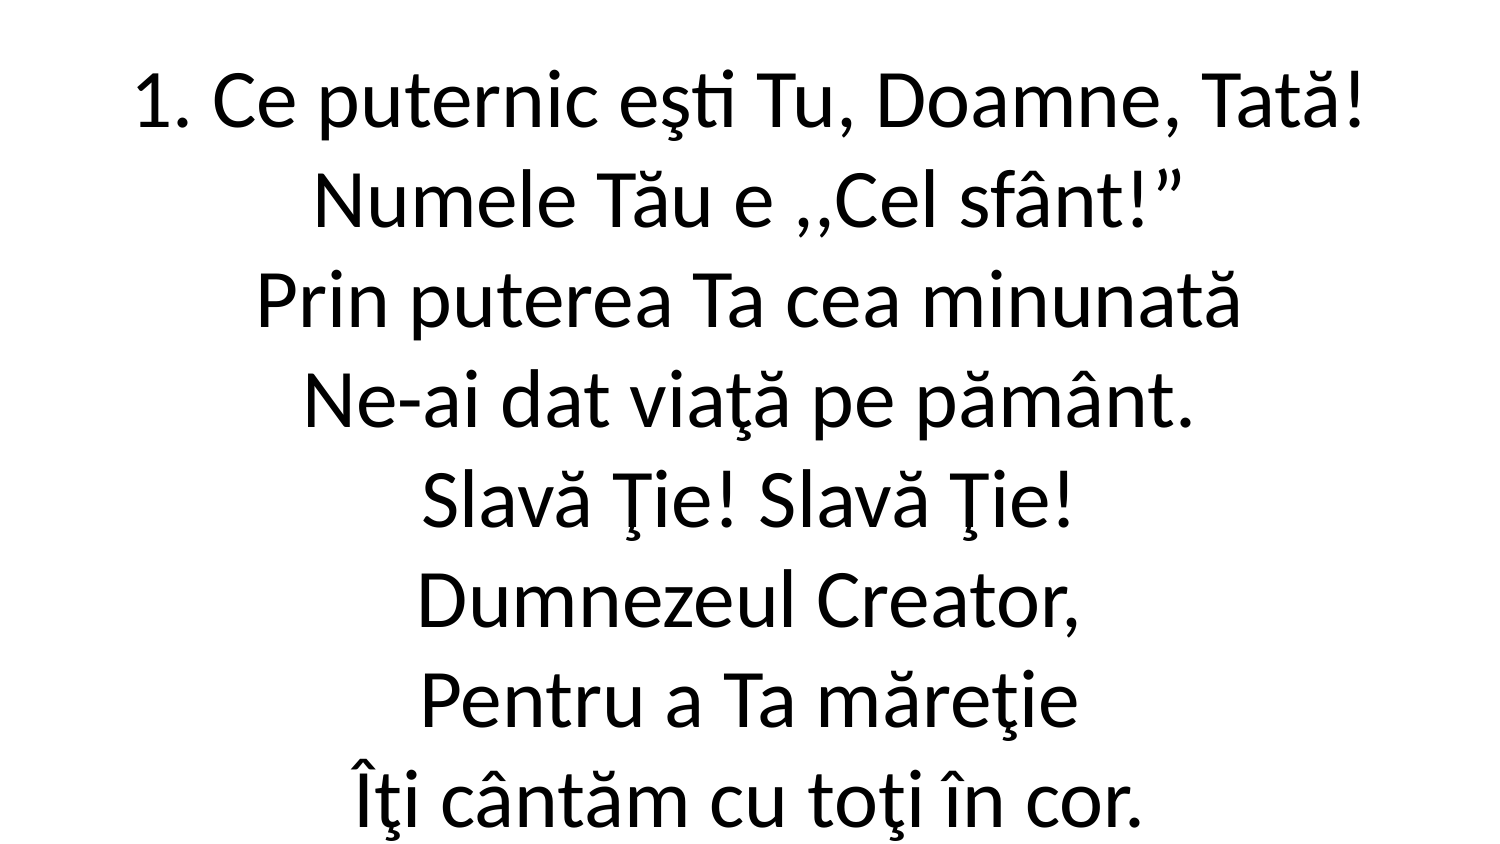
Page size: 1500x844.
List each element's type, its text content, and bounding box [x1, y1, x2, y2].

text_box 1. Ce puternic eşti Tu, Doamne, Tată! Numele Tău e ,,Cel sfânt!” Prin puterea Ta cea minunată Ne-ai dat viaţă pe pământ. Slavă Ţie! Slavă Ţie! Dumnezeul Creator, Pentru a Ta măreţie Îţi cântăm cu toţi în cor. [115, 0, 1385, 844]
